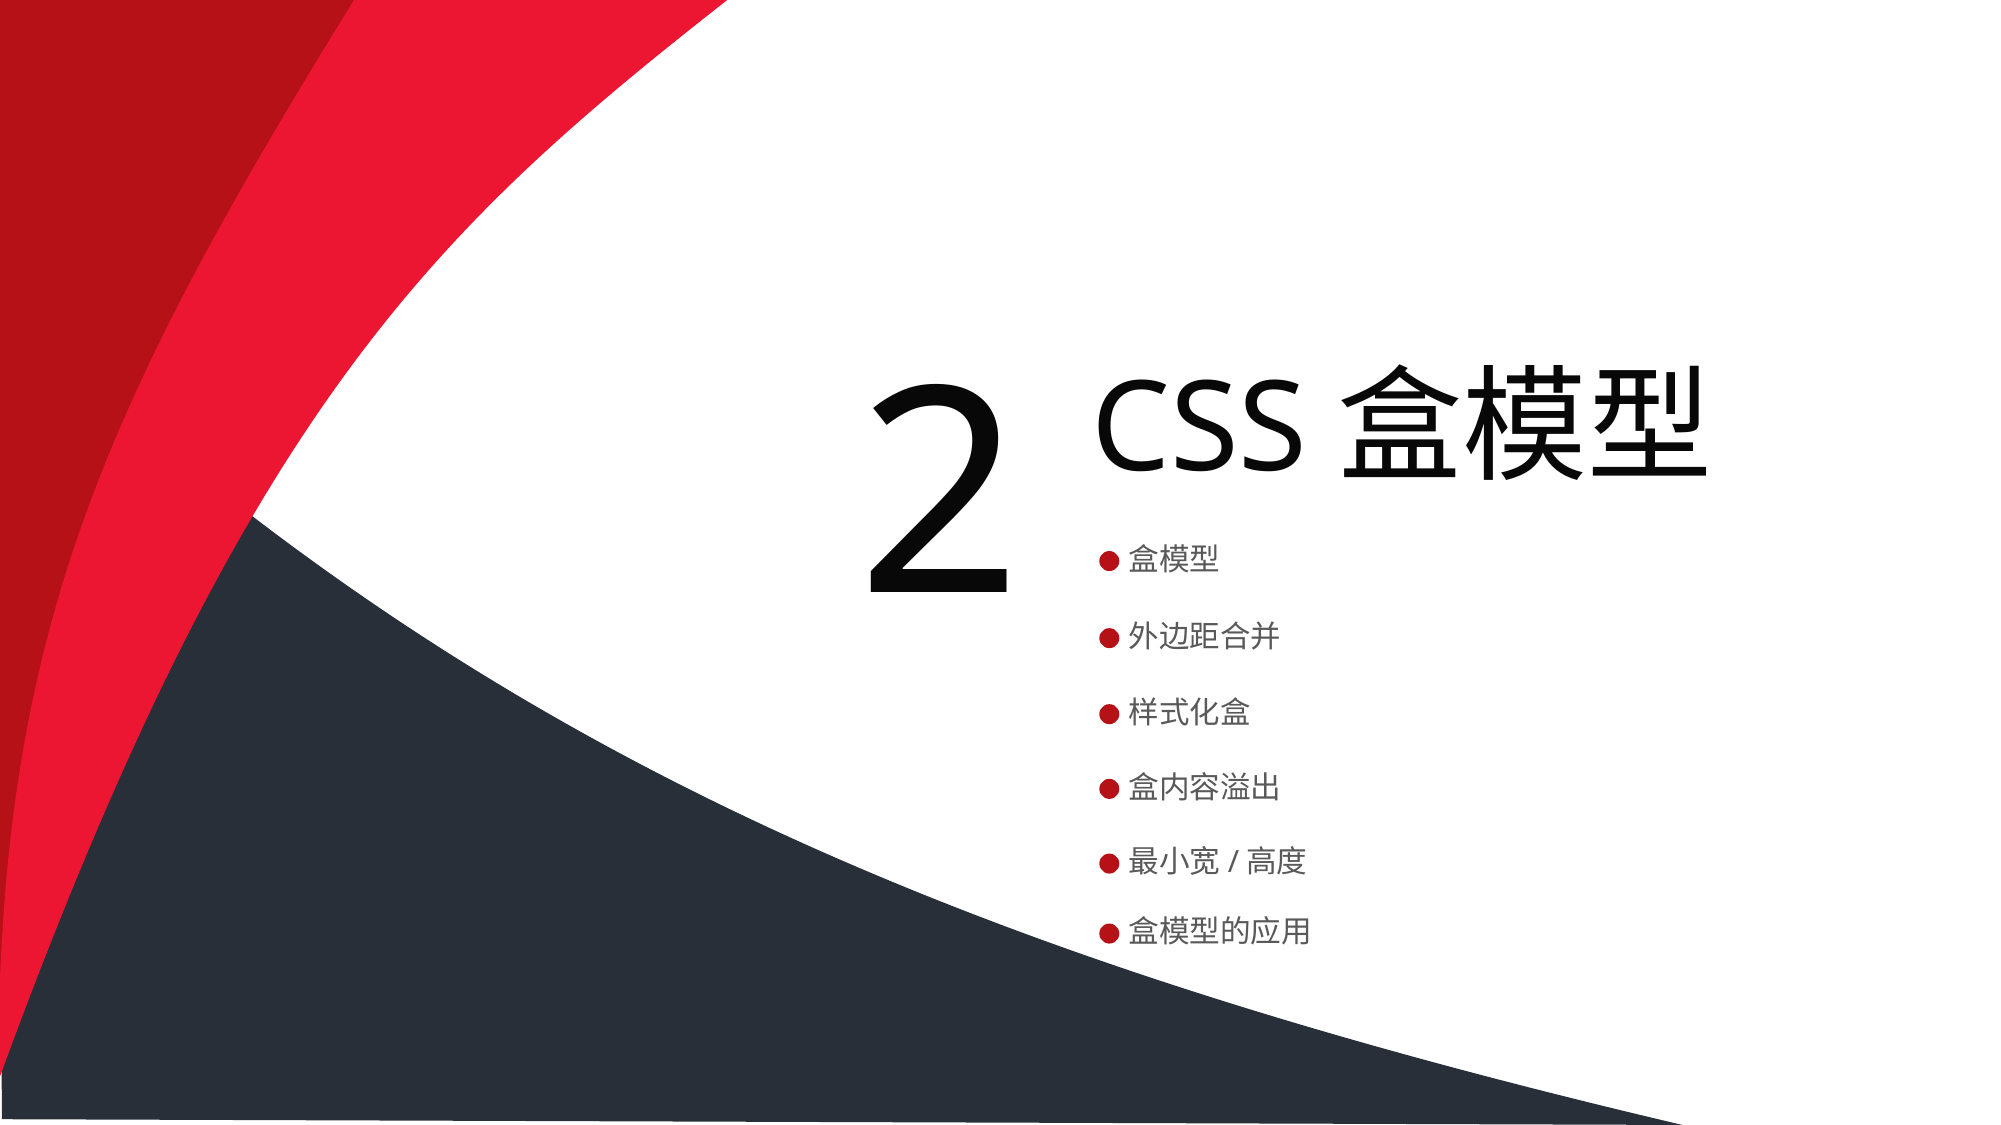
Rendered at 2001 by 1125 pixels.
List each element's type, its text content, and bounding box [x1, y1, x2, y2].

text_box CSS盒模型 [1077, 338, 1883, 503]
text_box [1099, 834, 1410, 887]
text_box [1099, 532, 1410, 585]
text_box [1099, 609, 1410, 662]
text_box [0, 173, 905, 905]
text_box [1099, 760, 1410, 813]
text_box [1099, 685, 1410, 738]
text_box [1099, 904, 1410, 957]
text_box 2 [905, 298, 1077, 658]
text_box [0, 885, 1683, 1125]
